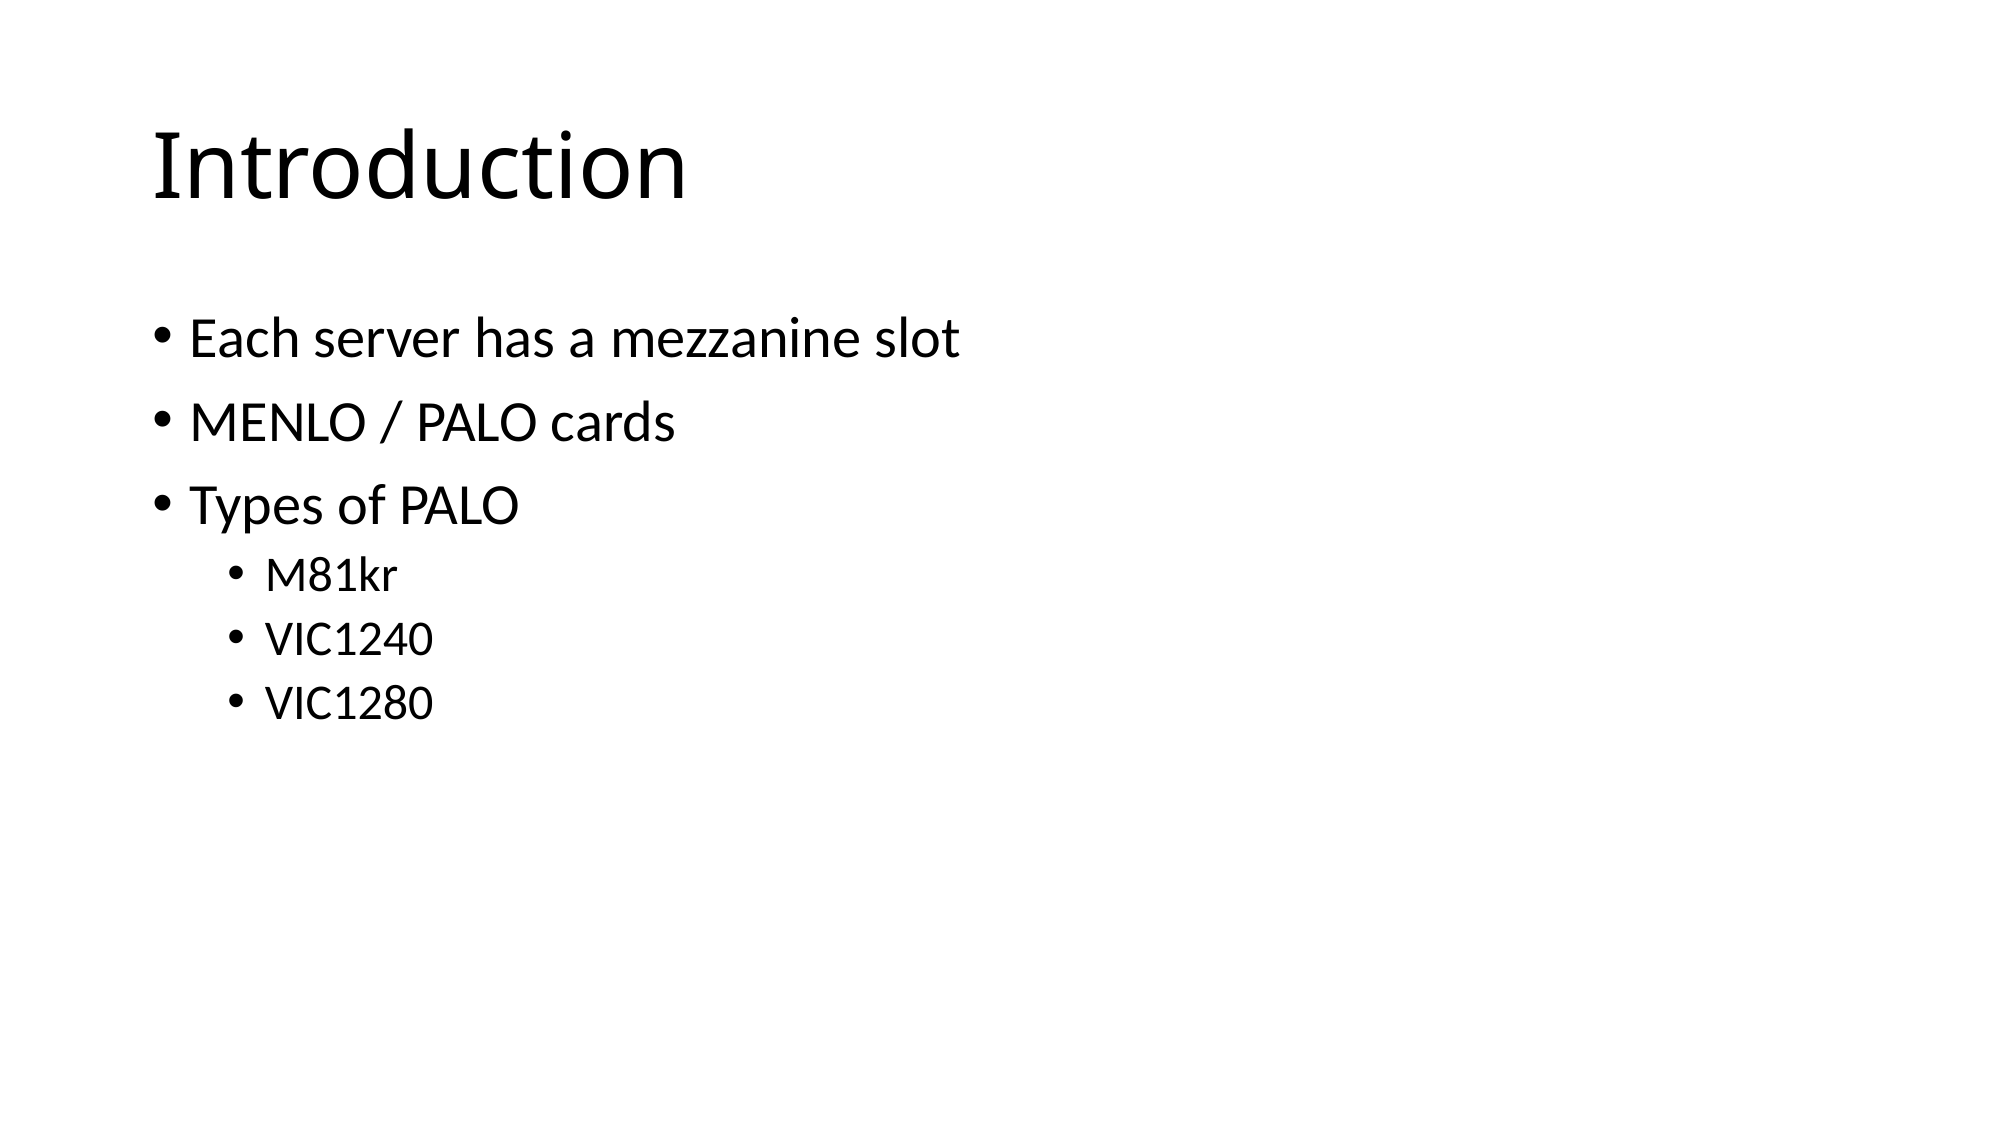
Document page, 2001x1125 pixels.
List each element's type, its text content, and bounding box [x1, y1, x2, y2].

list Each server has a mezzanine slot MENLO / PALO cards Types of PALO M81kr VIC1240 VIC1280 [137, 299, 1863, 1014]
title Introduction [137, 59, 1863, 278]
